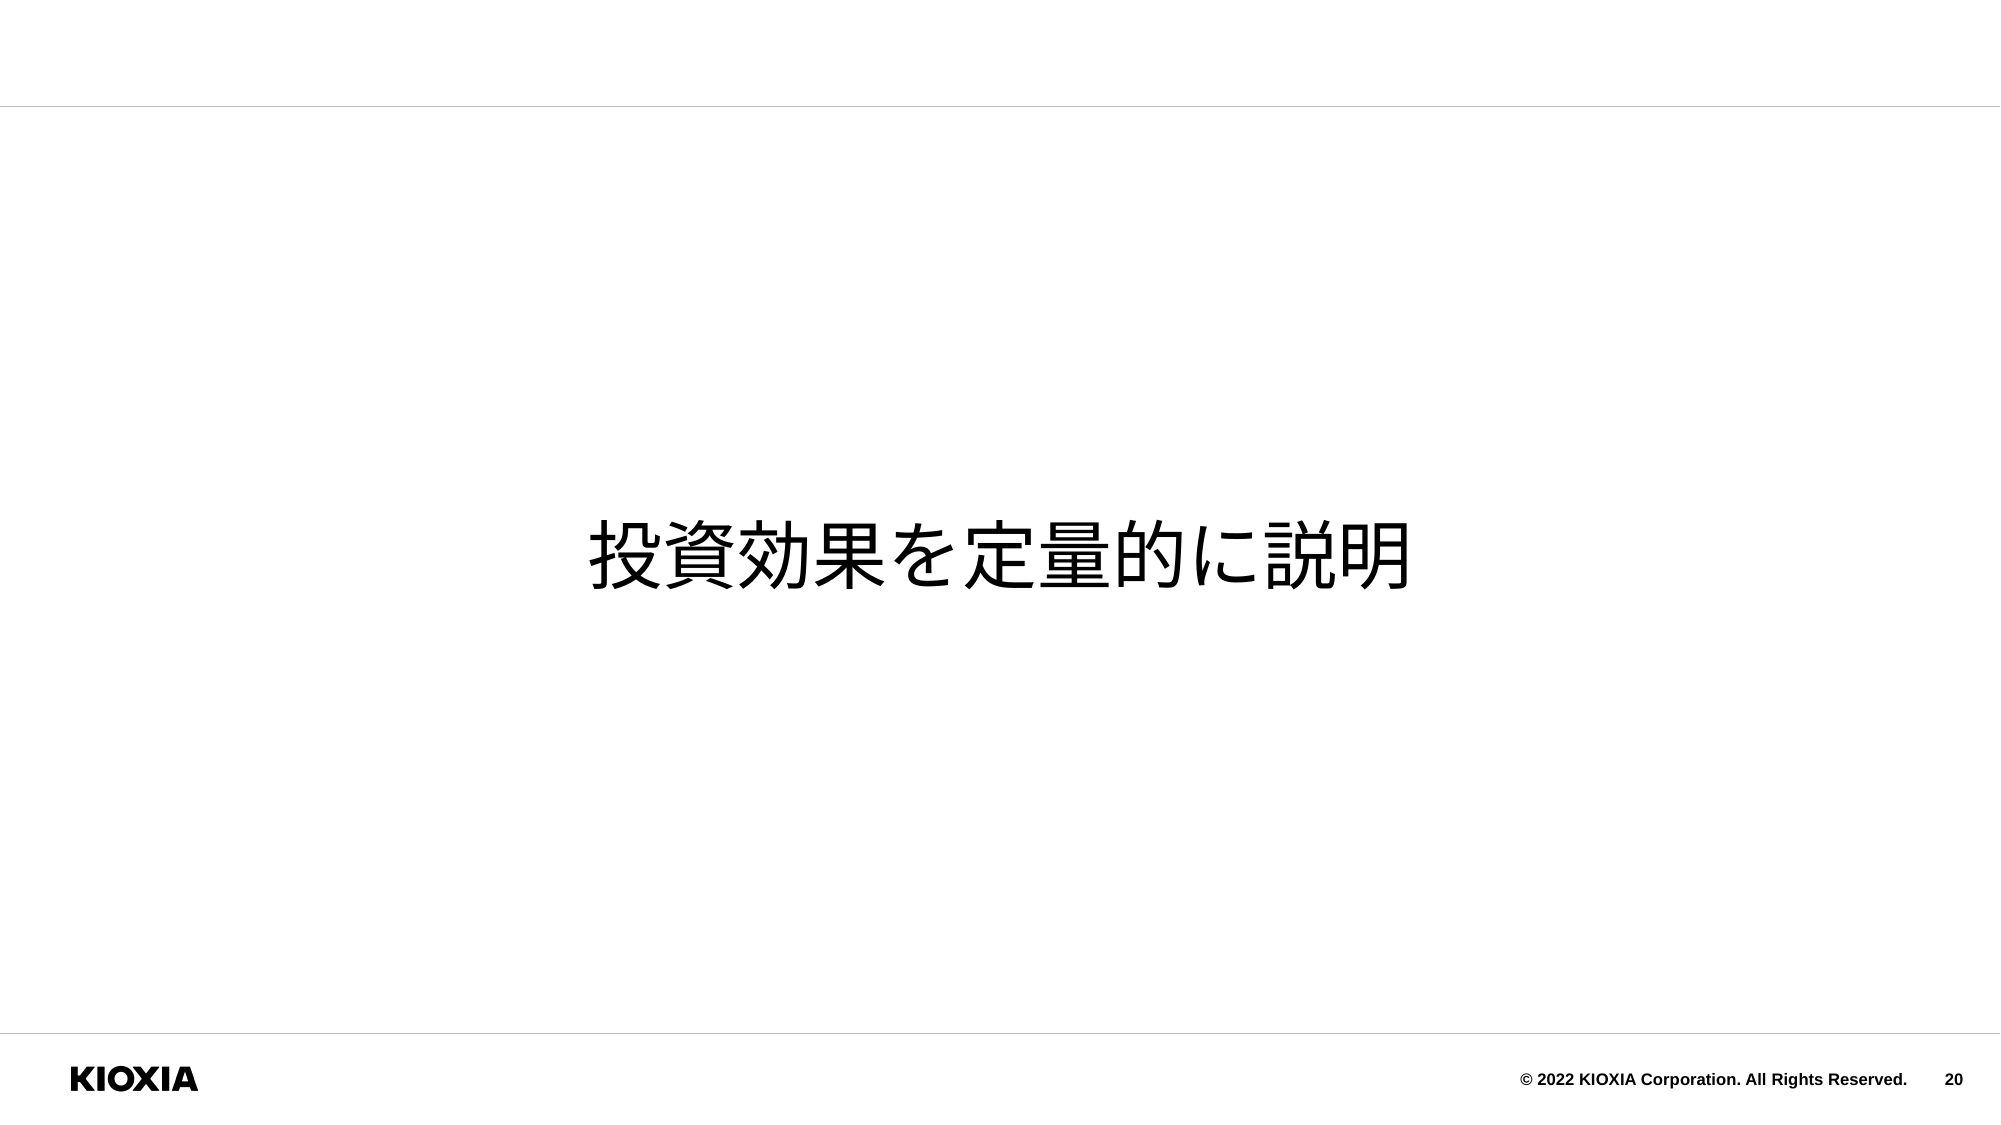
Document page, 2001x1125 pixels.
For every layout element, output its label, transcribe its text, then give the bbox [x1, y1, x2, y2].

text_box 投資効果を定量的に説明 [572, 500, 1428, 606]
picture [0, 1034, 210, 1125]
